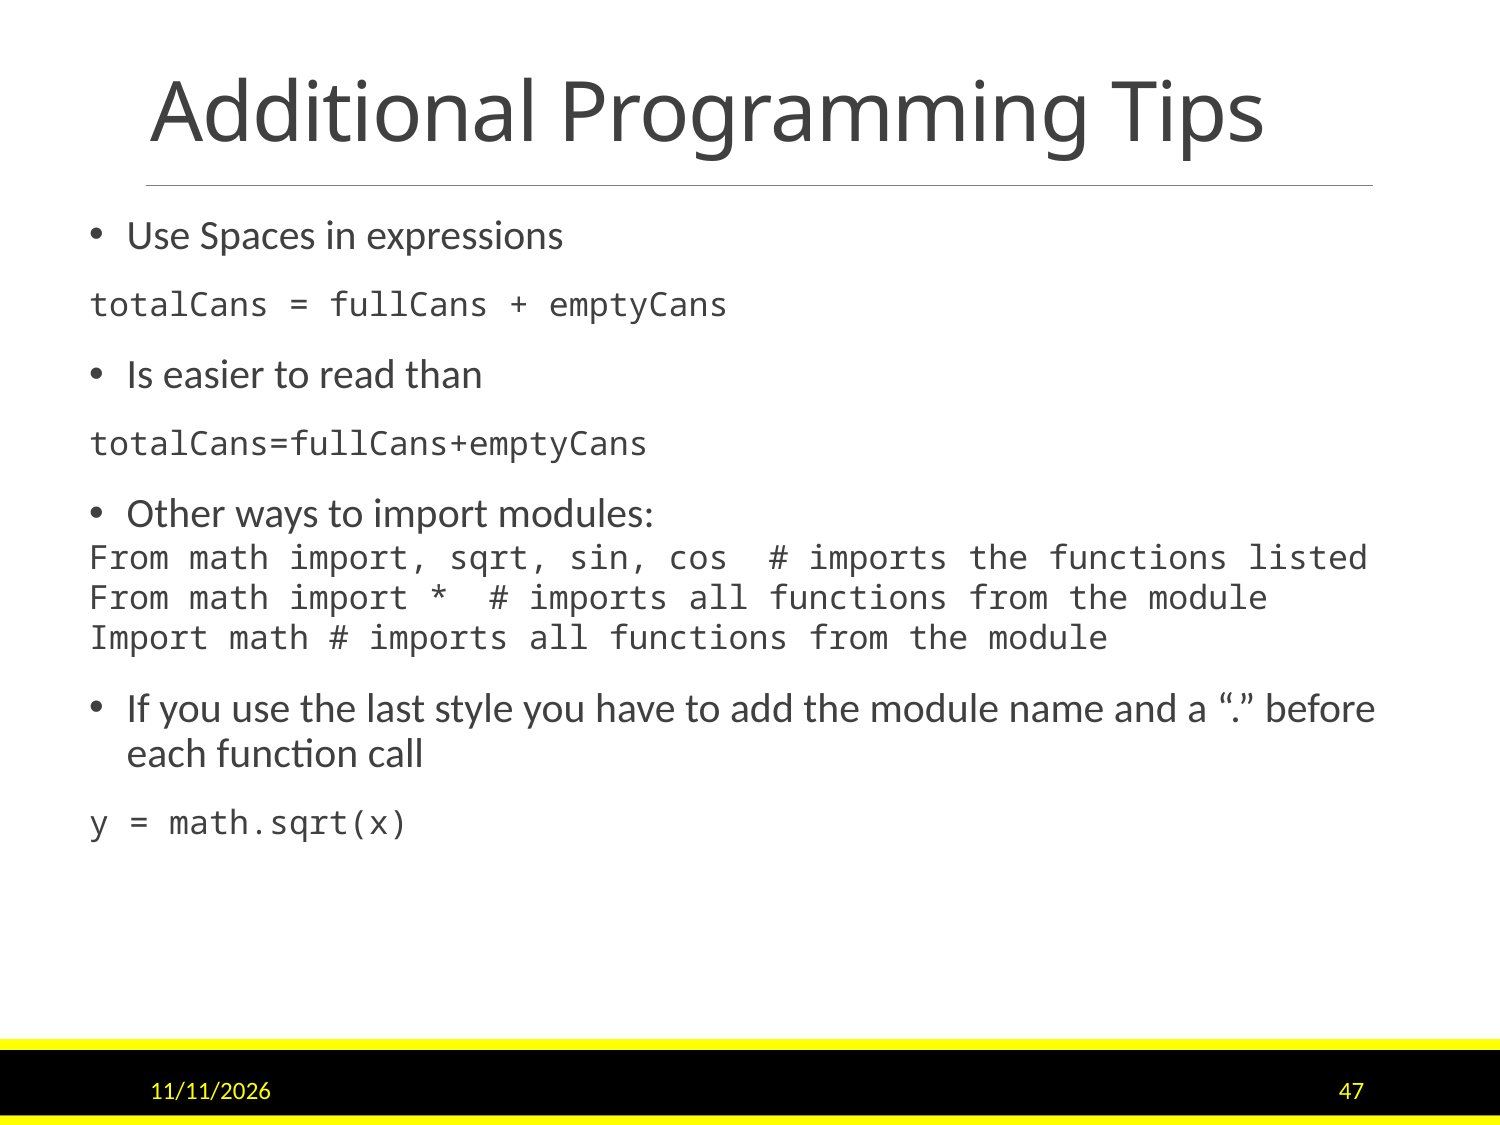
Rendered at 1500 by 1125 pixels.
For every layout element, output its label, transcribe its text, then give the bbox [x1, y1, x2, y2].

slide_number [135, 1059, 440, 1120]
slide_number 47 [1218, 1059, 1380, 1120]
title Additional Programming Tips [135, 47, 1373, 167]
list Use Spaces in expressions totalCans = fullCans + emptyCans Is easier to read than totalCans=fullCans+emptyCans Other ways to import modules: From math import, sqrt, sin, cos # imports the functions listed From math import * # imports all functions from the module Import math # imports all functions from the module If you use the last style you have to add the module name and a “.” before each function call y = math.sqrt(x) [89, 205, 1411, 963]
